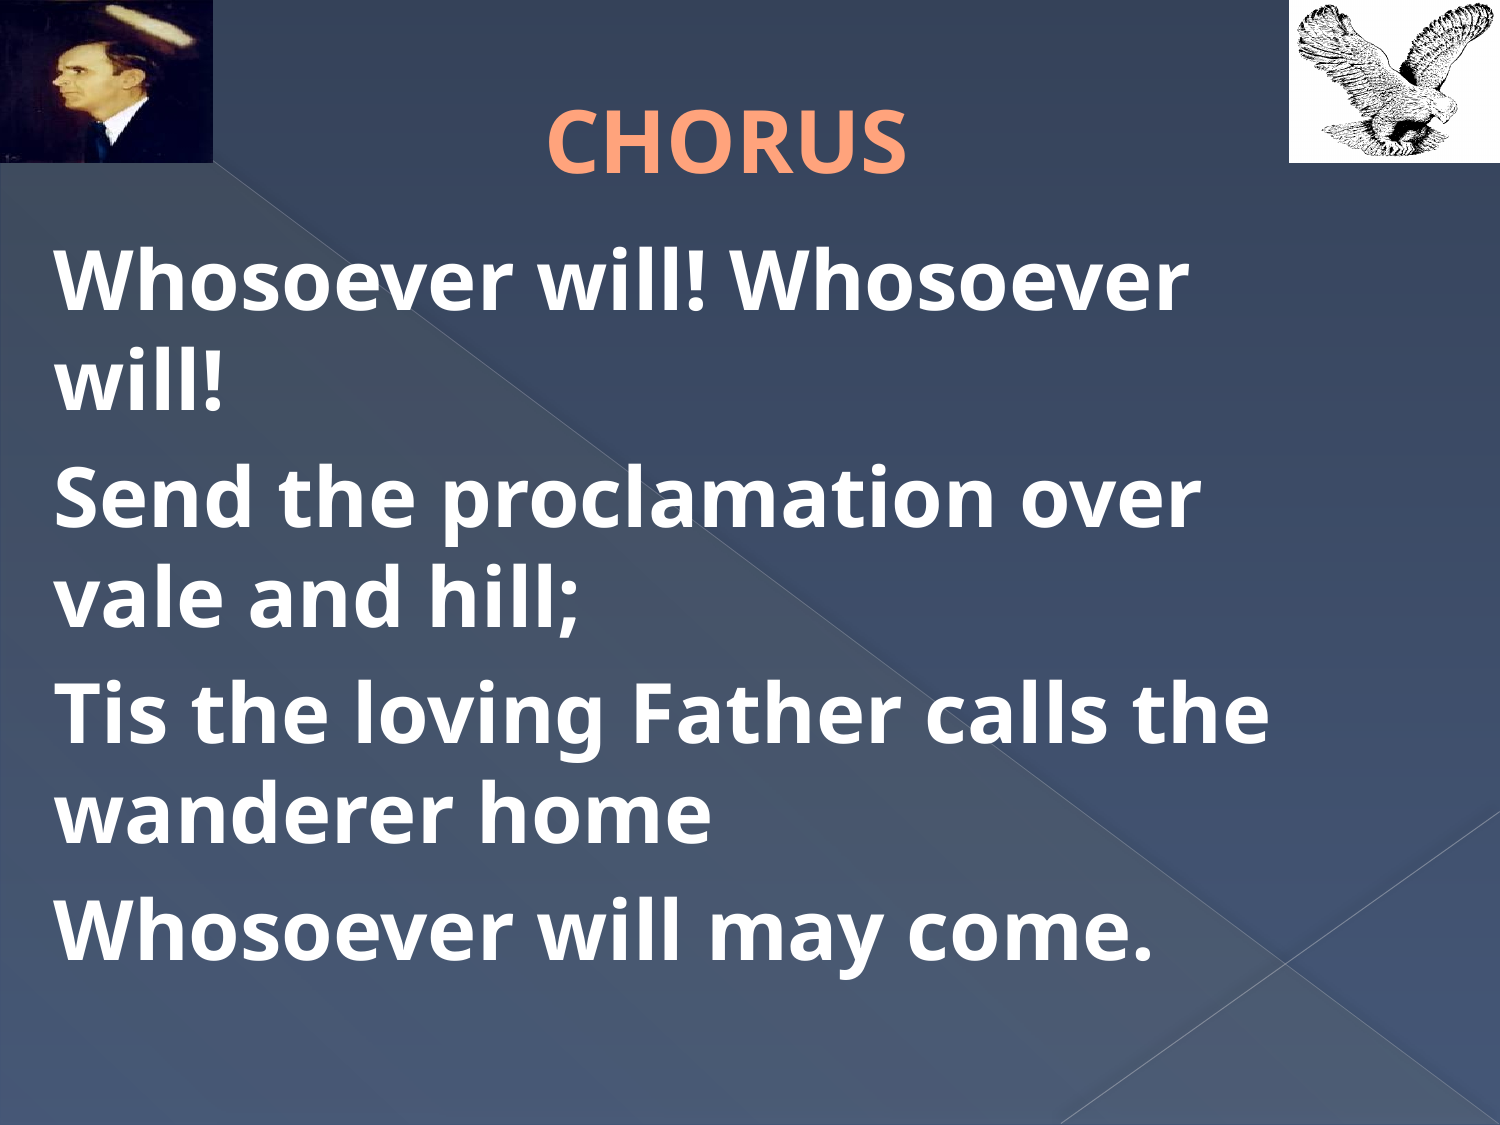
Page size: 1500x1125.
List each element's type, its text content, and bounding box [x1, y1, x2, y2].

picture [1288, 0, 1500, 163]
title CHORUS [0, 45, 1350, 233]
picture [0, 0, 213, 163]
list Whosoever will! Whosoever will! Send the proclamation over vale and hill; Tis the loving Father calls the wanderer home Whosoever will may come. [38, 219, 1389, 1059]
